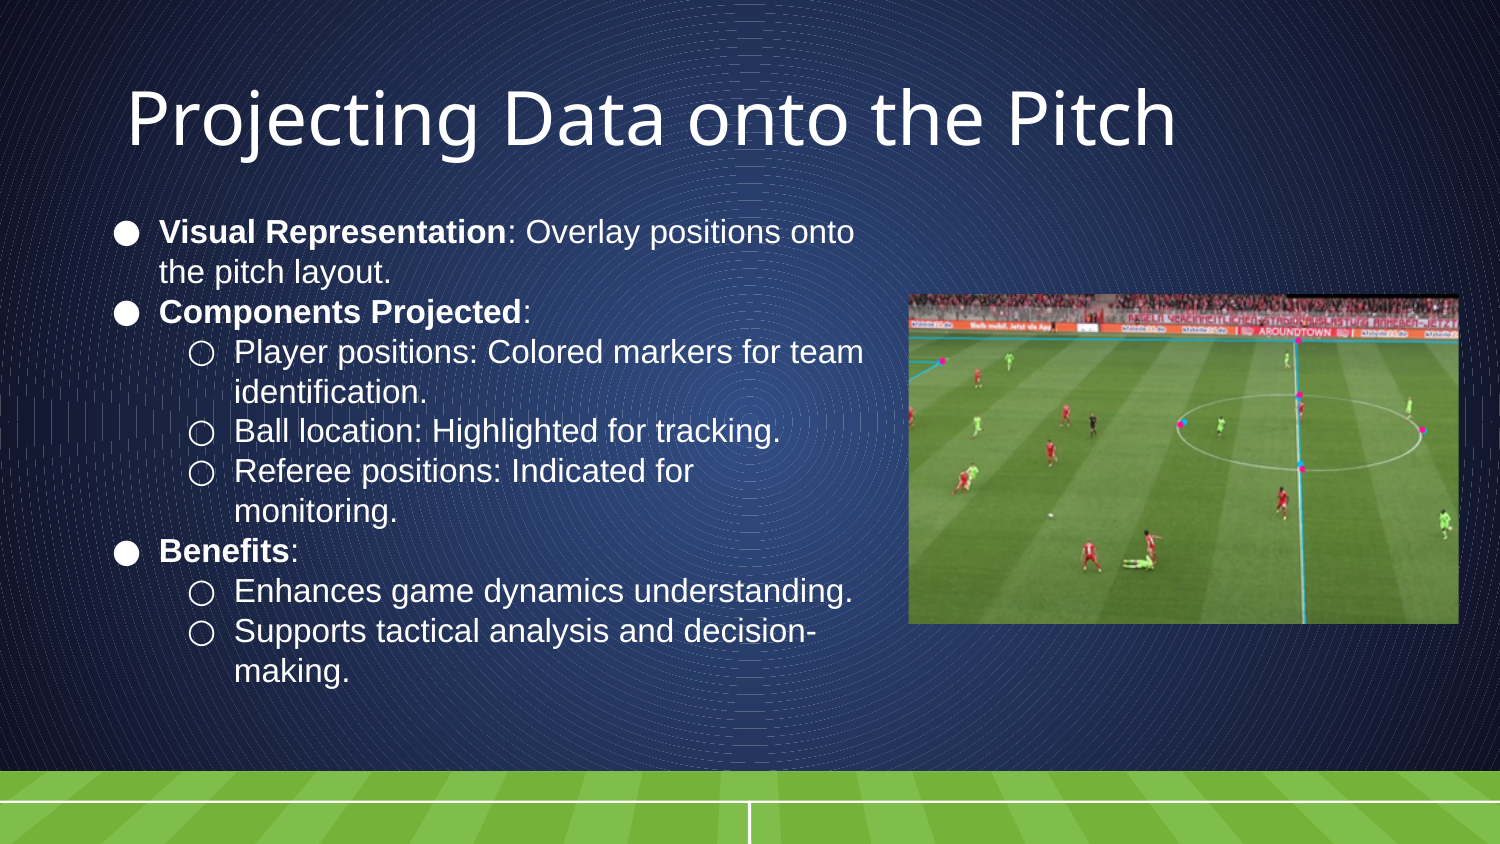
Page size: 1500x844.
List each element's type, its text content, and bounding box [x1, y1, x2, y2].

text_box Projecting Data onto the Pitch [110, 63, 1401, 158]
subtitle Visual Representation: Overlay positions onto the pitch layout. Components Projected: Player positions: Colored markers for team identification. Ball location: Highlighted for tracking. Referee positions: Indicated for monitoring. Benefits: Enhances game dynamics understanding. Supports tactical analysis and decision-making. [97, 202, 883, 737]
picture [908, 294, 1459, 624]
